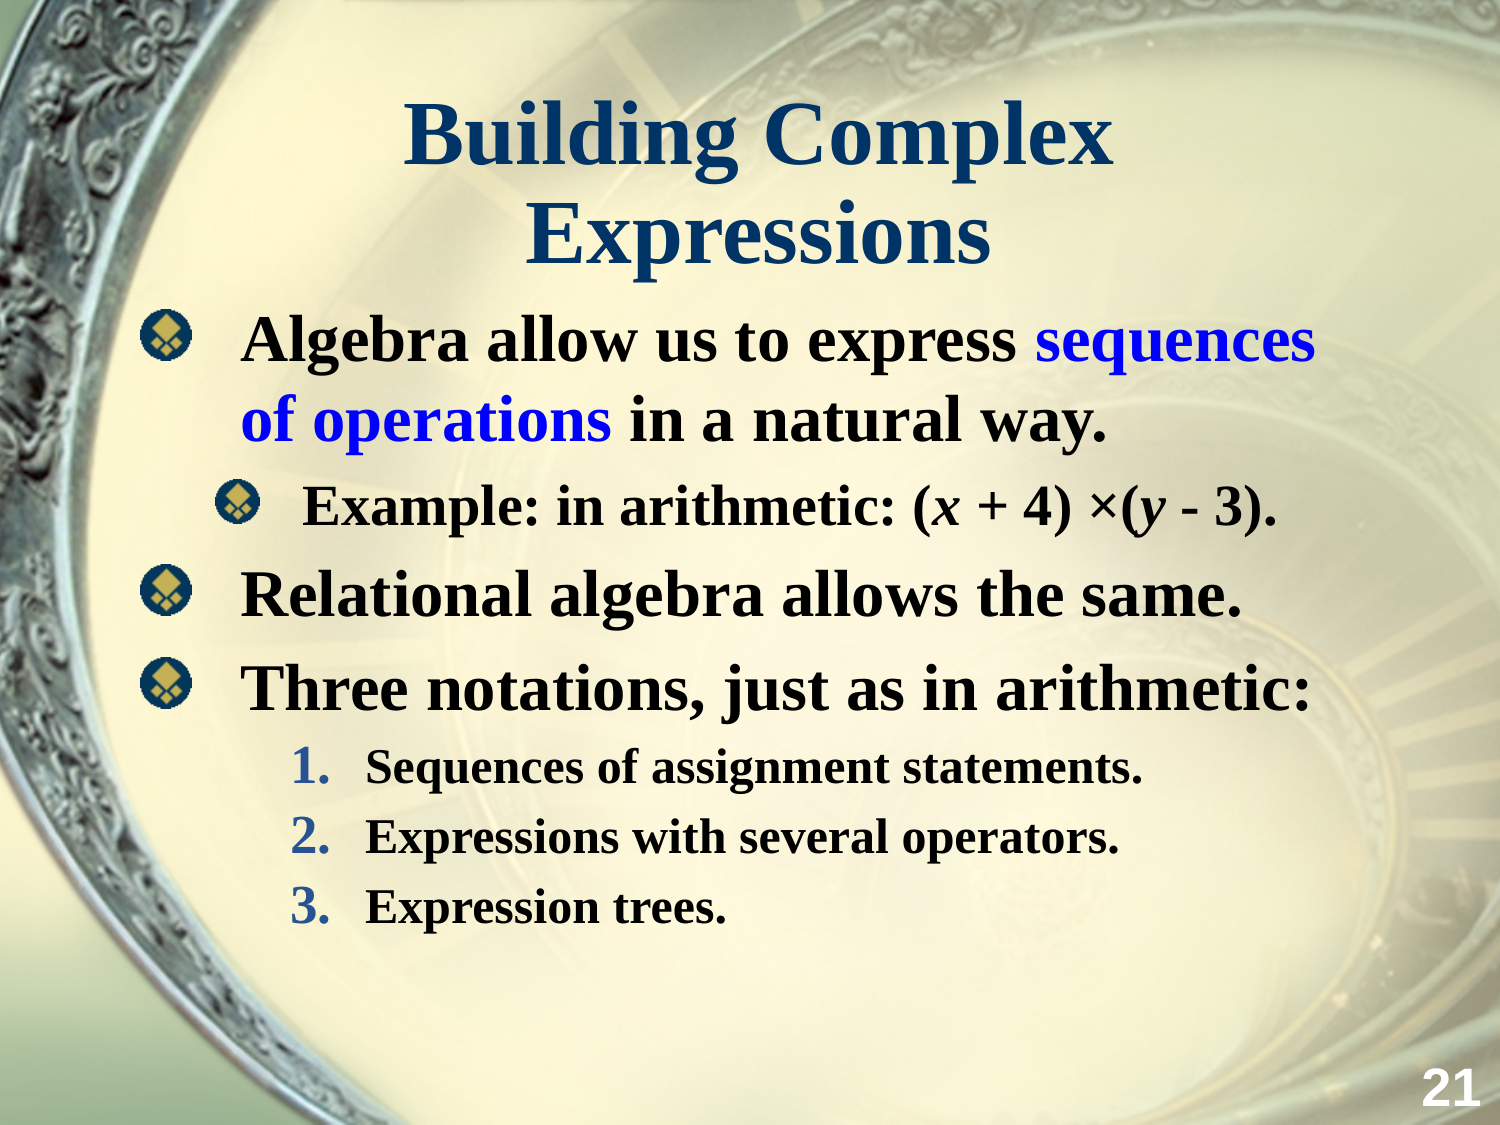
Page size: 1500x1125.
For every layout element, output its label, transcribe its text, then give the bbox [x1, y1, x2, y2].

title Building Complex Expressions [159, 78, 1360, 216]
picture [0, 0, 1500, 1125]
slide_number 21 [1403, 1044, 1500, 1125]
list Algebra allow us to express sequences of operations in a natural way. Example: in arithmetic: (x + 4) ×(y - 3). Relational algebra allows the same. Three notations, just as in arithmetic: Sequences of assignment statements. Expressions with several operators. Expression trees. [125, 287, 1400, 1038]
